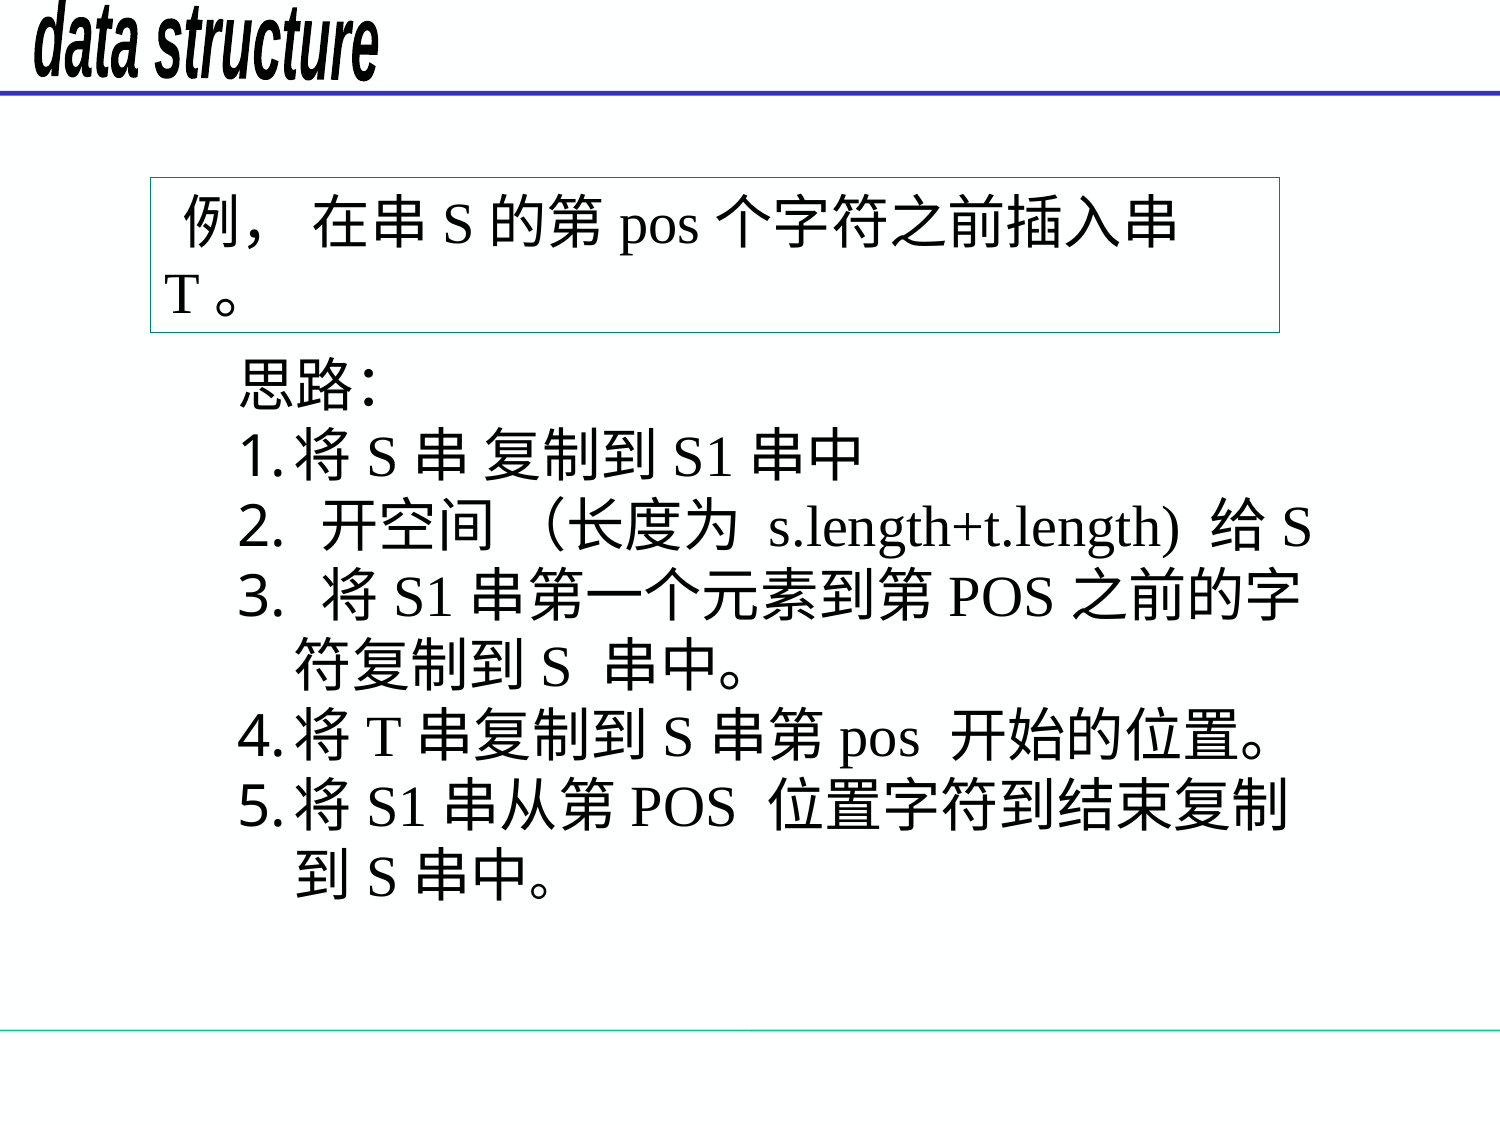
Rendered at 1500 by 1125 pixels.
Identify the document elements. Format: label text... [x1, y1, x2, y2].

text_box 思路： 将S串 复制到S1串中 开空间 （长度为 s.length+t.length) 给S 将S1串第一个元素到第POS之前的字符复制到S 串中。 将T串复制到S串第pos 开始的位置。 将S1串从第POS 位置字符到结束复制到S串中。 [222, 340, 1342, 961]
footer [77, 1023, 698, 1099]
text_box 例， 在串S的第pos个字符之前插入串T。 [150, 177, 1280, 333]
